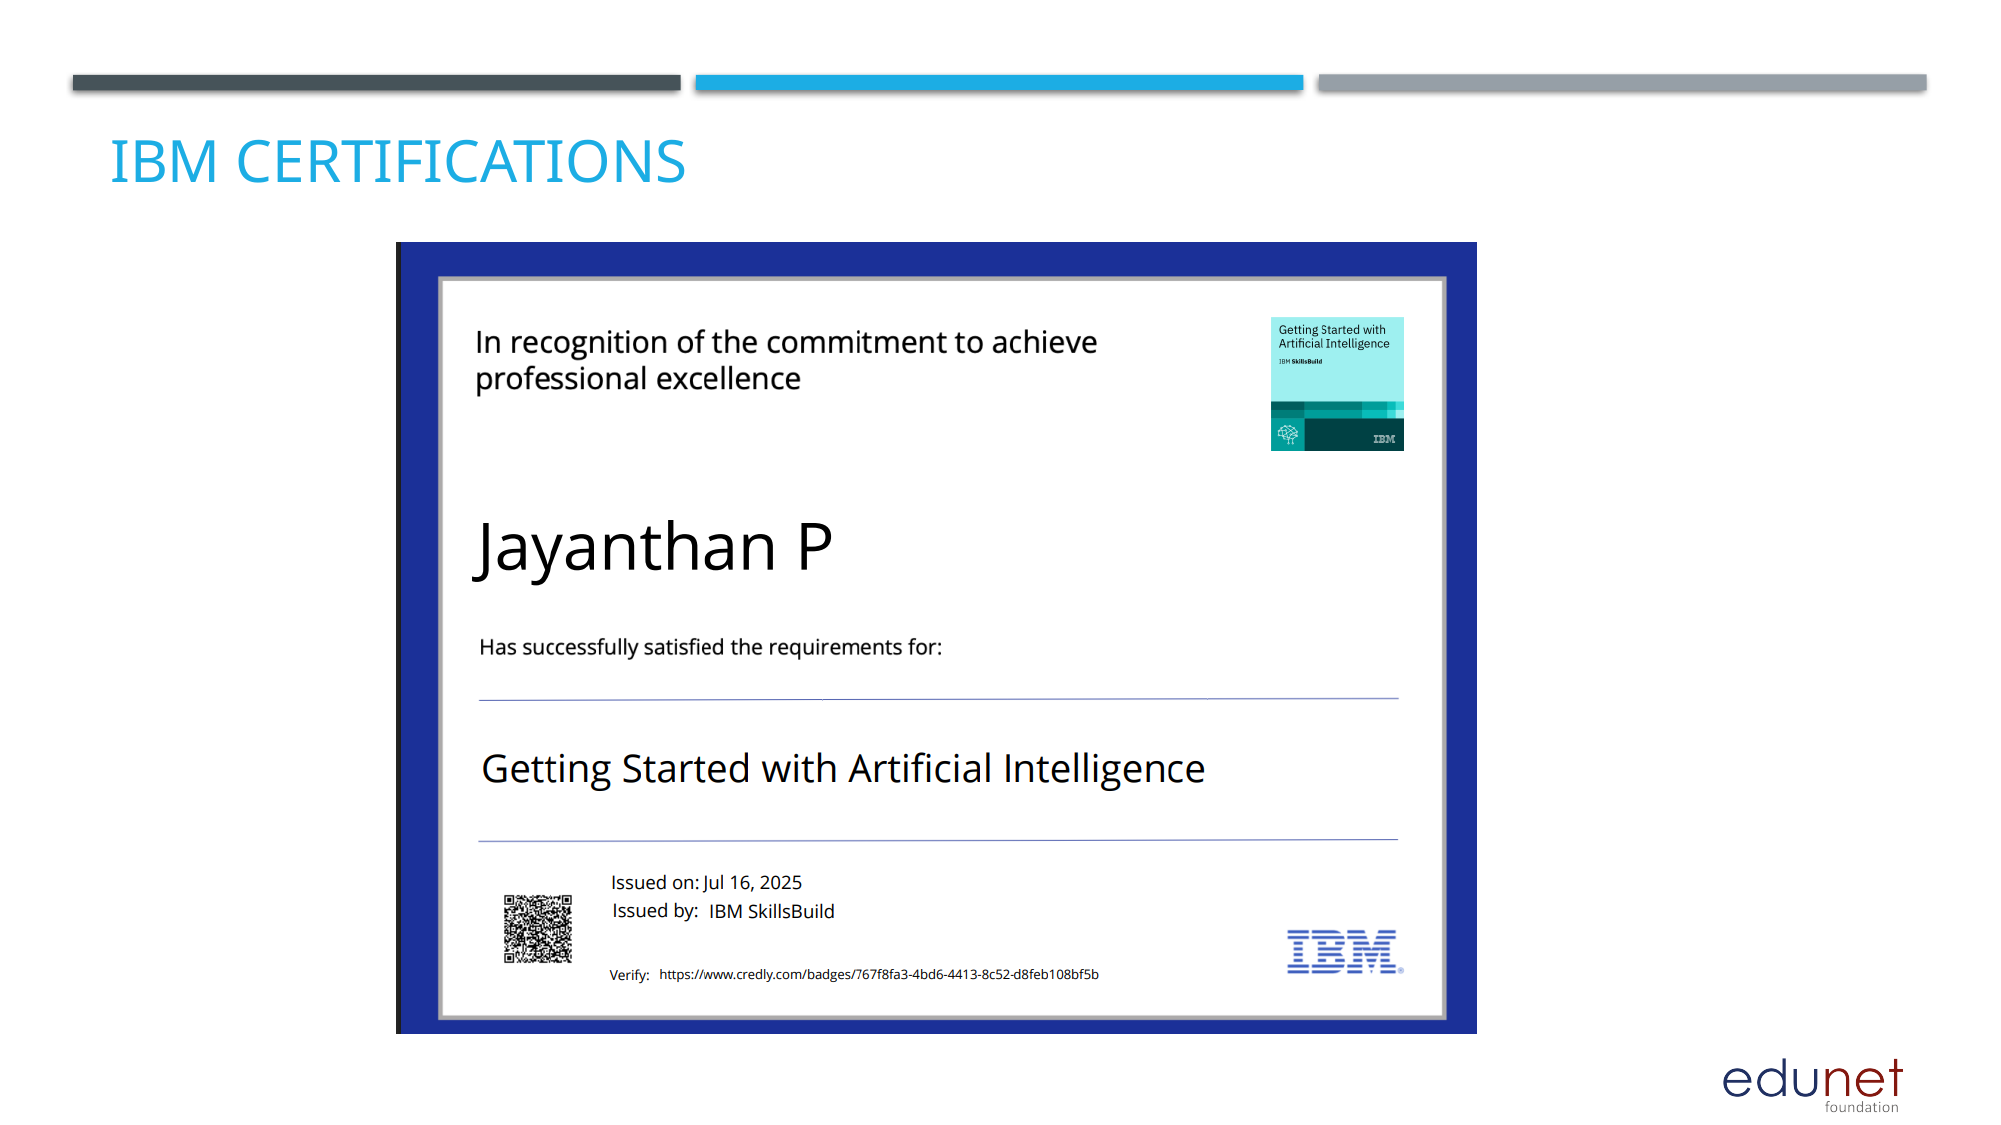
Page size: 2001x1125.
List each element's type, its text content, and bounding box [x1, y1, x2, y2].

picture [1719, 1056, 1905, 1116]
title IBM Certifications [95, 115, 1905, 203]
picture [395, 242, 1478, 1034]
